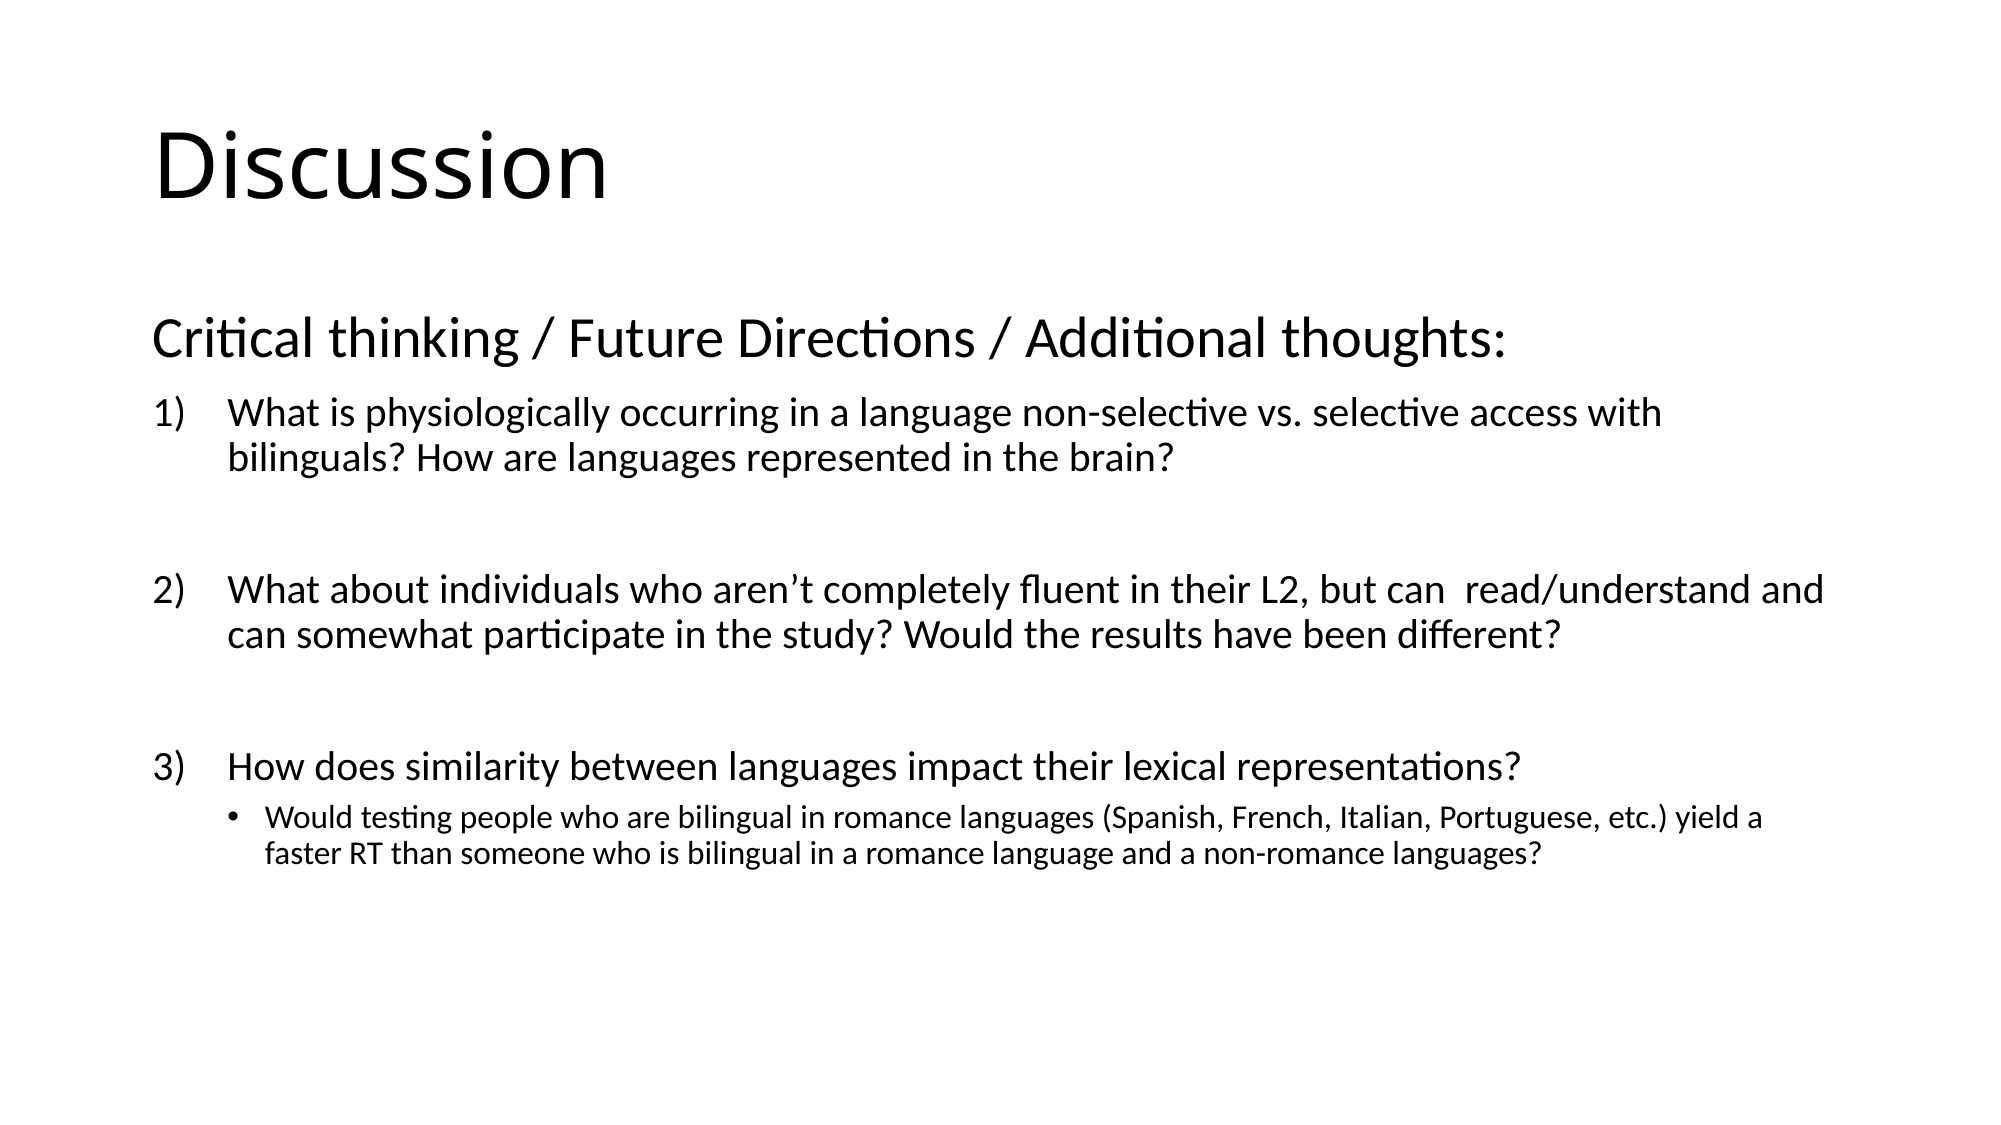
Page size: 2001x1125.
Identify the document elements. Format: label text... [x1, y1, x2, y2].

list Critical thinking / Future Directions / Additional thoughts: What is physiologically occurring in a language non-selective vs. selective access with bilinguals? How are languages represented in the brain? What about individuals who aren’t completely fluent in their L2, but can read/understand and can somewhat participate in the study? Would the results have been different? How does similarity between languages impact their lexical representations? Would testing people who are bilingual in romance languages (Spanish, French, Italian, Portuguese, etc.) yield a faster RT than someone who is bilingual in a romance language and a non-romance languages? [137, 299, 1863, 1014]
title Discussion [137, 59, 1863, 278]
